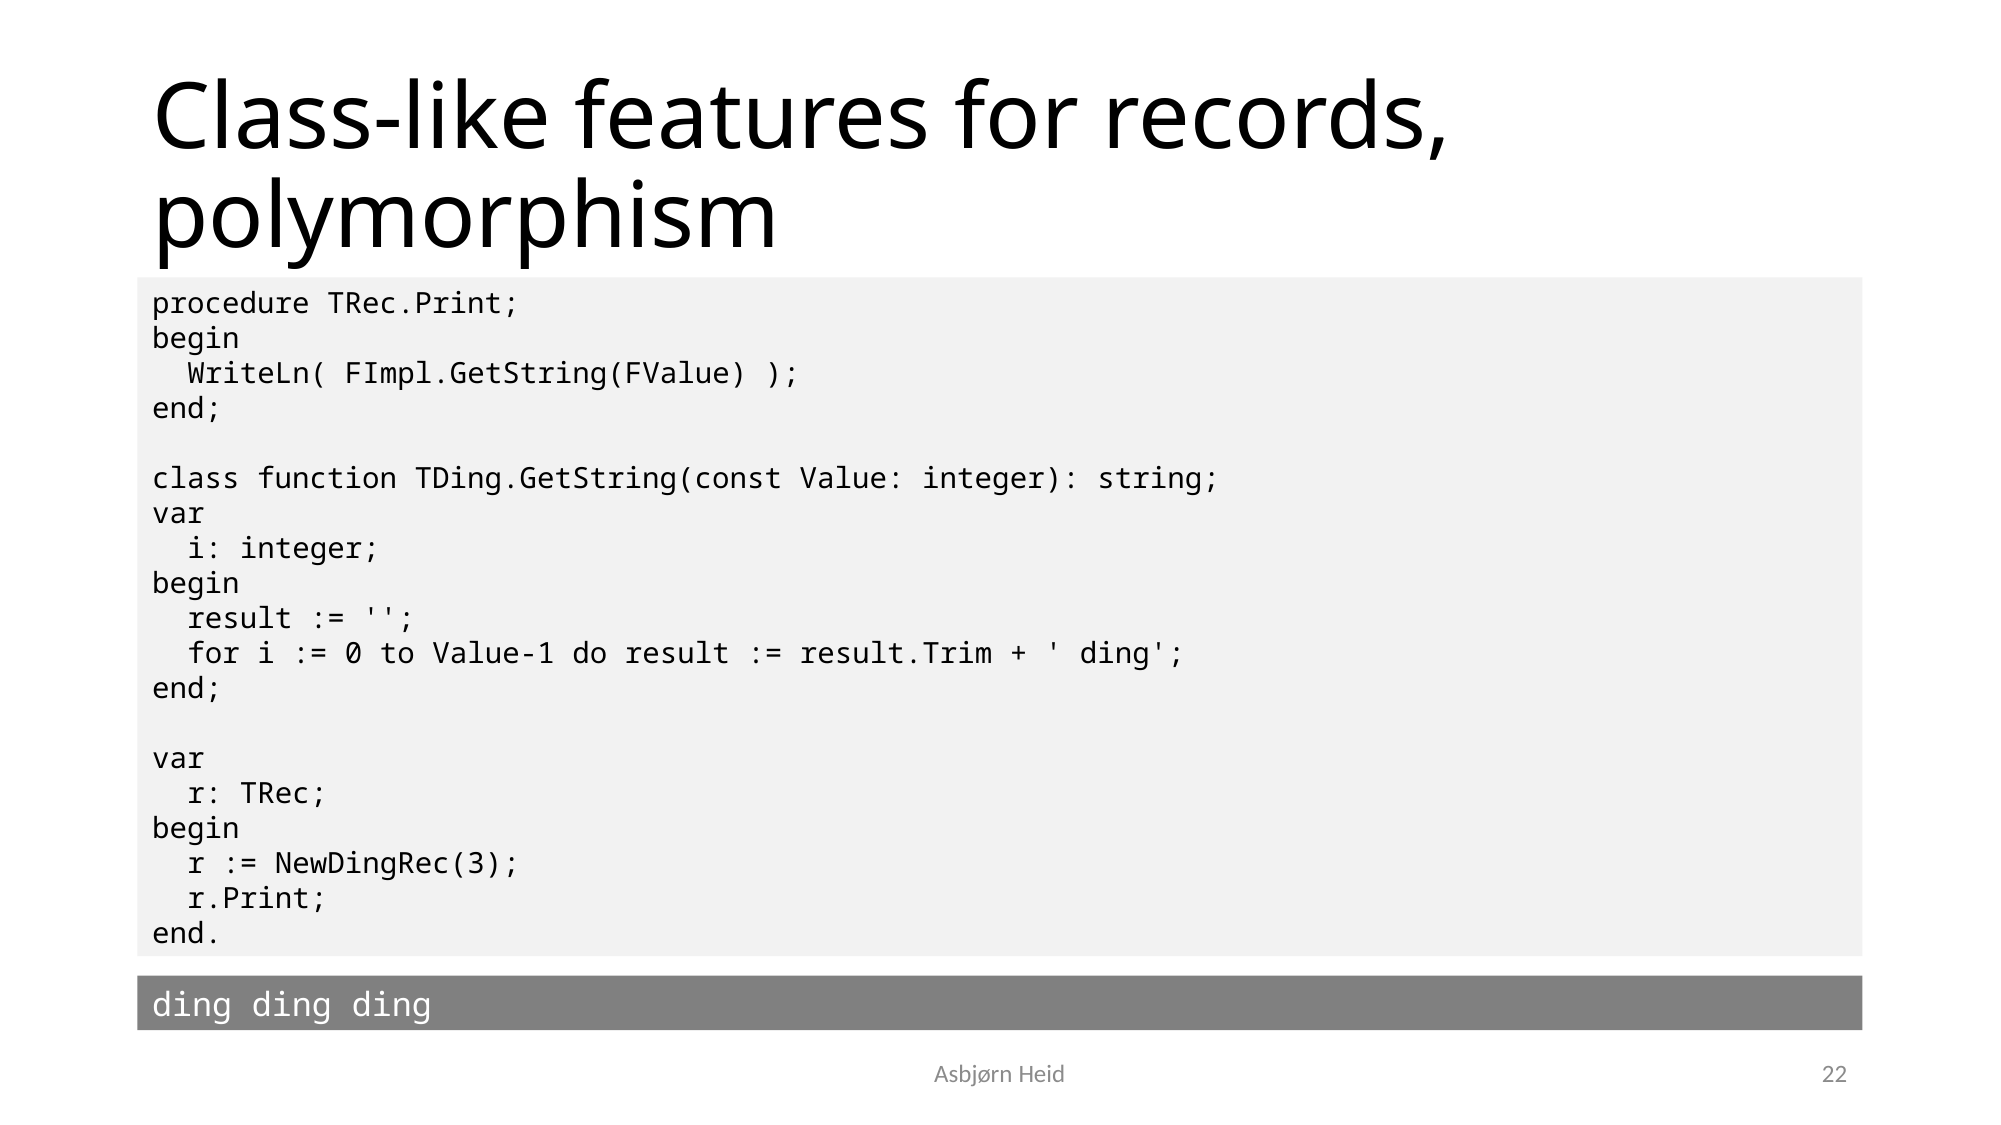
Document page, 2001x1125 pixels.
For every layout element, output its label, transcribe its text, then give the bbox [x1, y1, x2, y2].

slide_number 22 [1412, 1042, 1863, 1103]
footer Asbjørn Heid [662, 1042, 1338, 1103]
title Class-like features for records, polymorphism [137, 59, 1863, 277]
text_box ding ding ding [137, 975, 1863, 1031]
text_box procedure TRec.Print; begin WriteLn( FImpl.GetString(FValue) ); end; class function TDing.GetString(const Value: integer): string; var i: integer; begin result := ''; for i := 0 to Value-1 do result := result.Trim + ' ding'; end; var r: TRec; begin r := NewDingRec(3); r.Print; end. [137, 277, 1863, 957]
